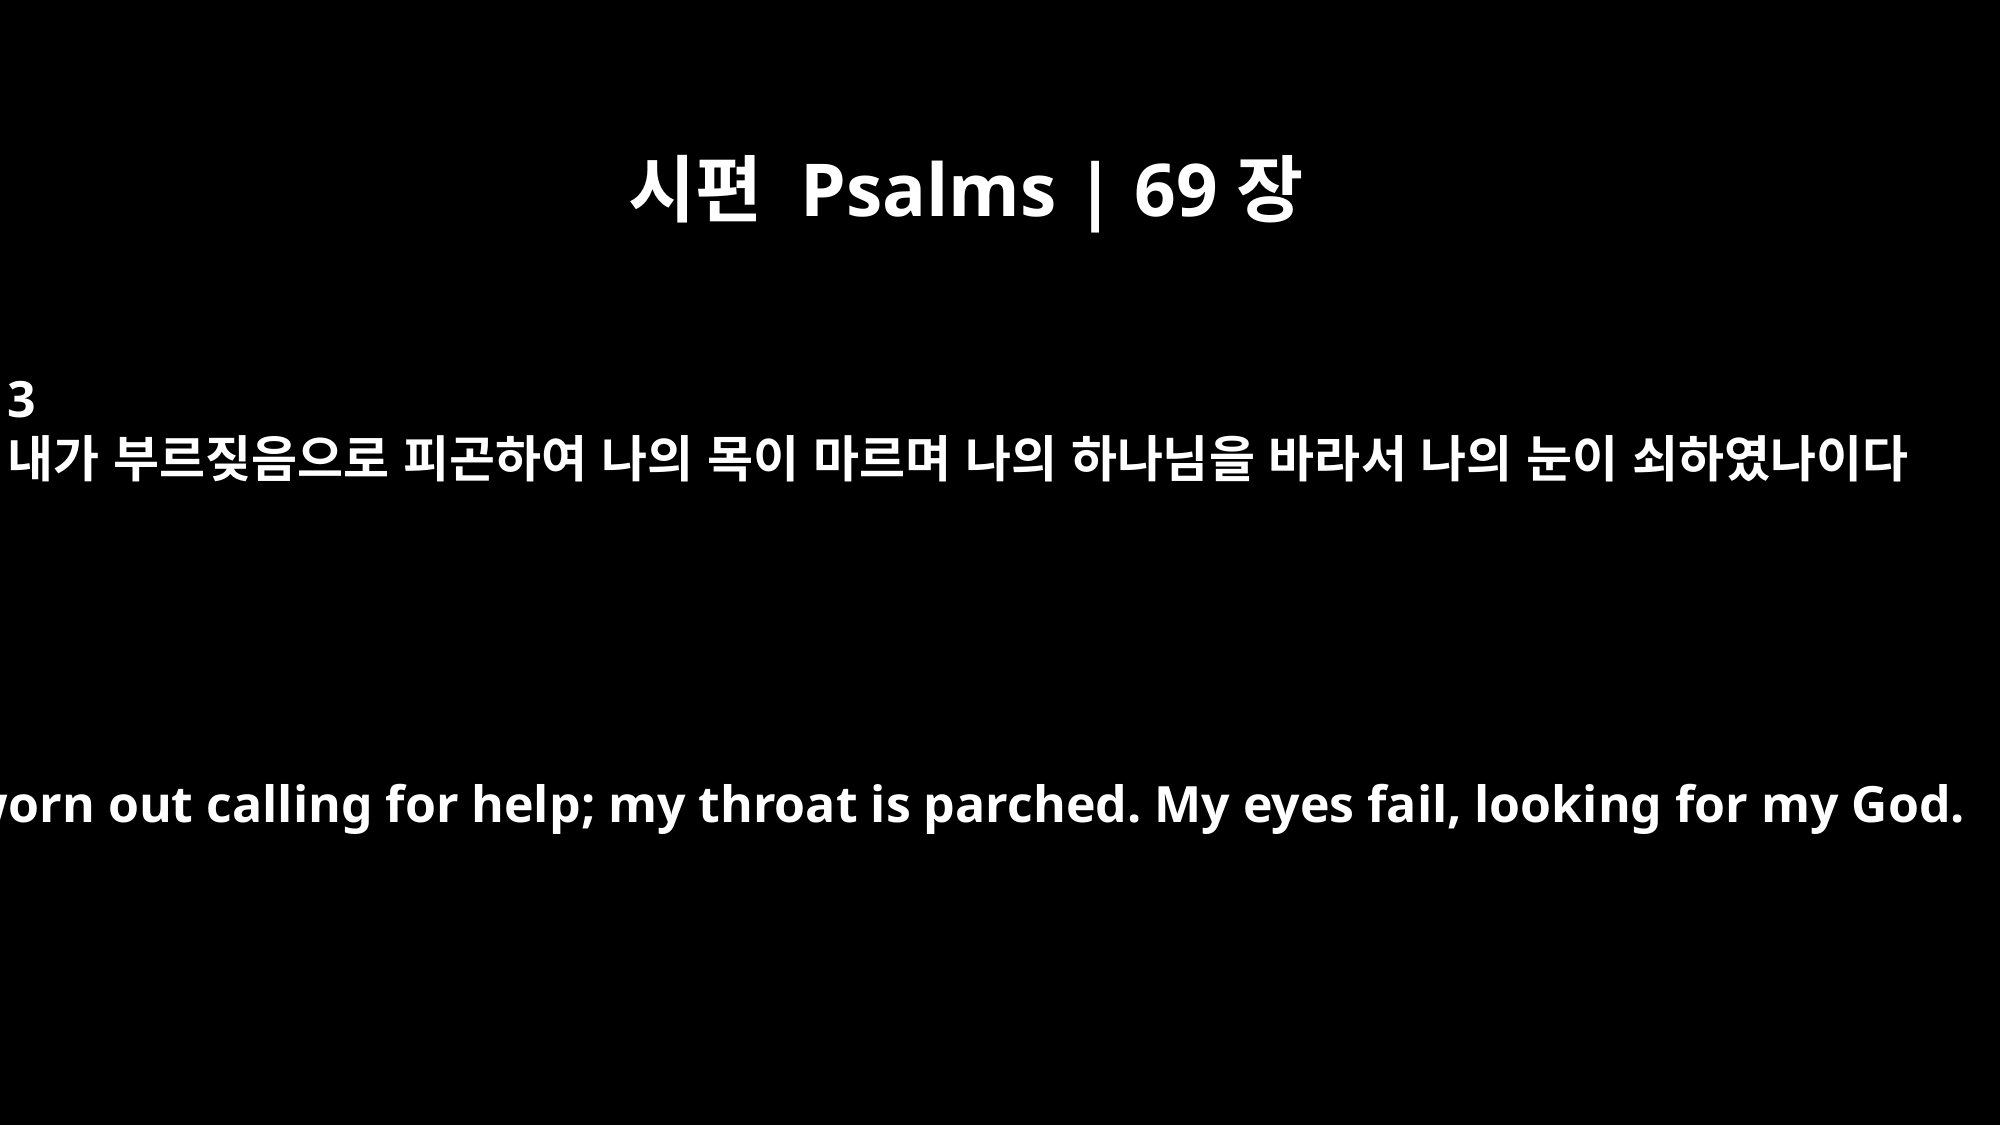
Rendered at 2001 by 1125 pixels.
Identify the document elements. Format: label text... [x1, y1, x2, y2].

text_box 시편 Psalms | 69장 [613, 136, 1319, 239]
text_box I am worn out calling for help; my throat is parched. My eyes fail, looking for my God. [0, 764, 1981, 840]
text_box 3 내가 부르짖음으로 피곤하여 나의 목이 마르며 나의 하나님을 바라서 나의 눈이 쇠하였나이다 [0, 359, 1925, 495]
